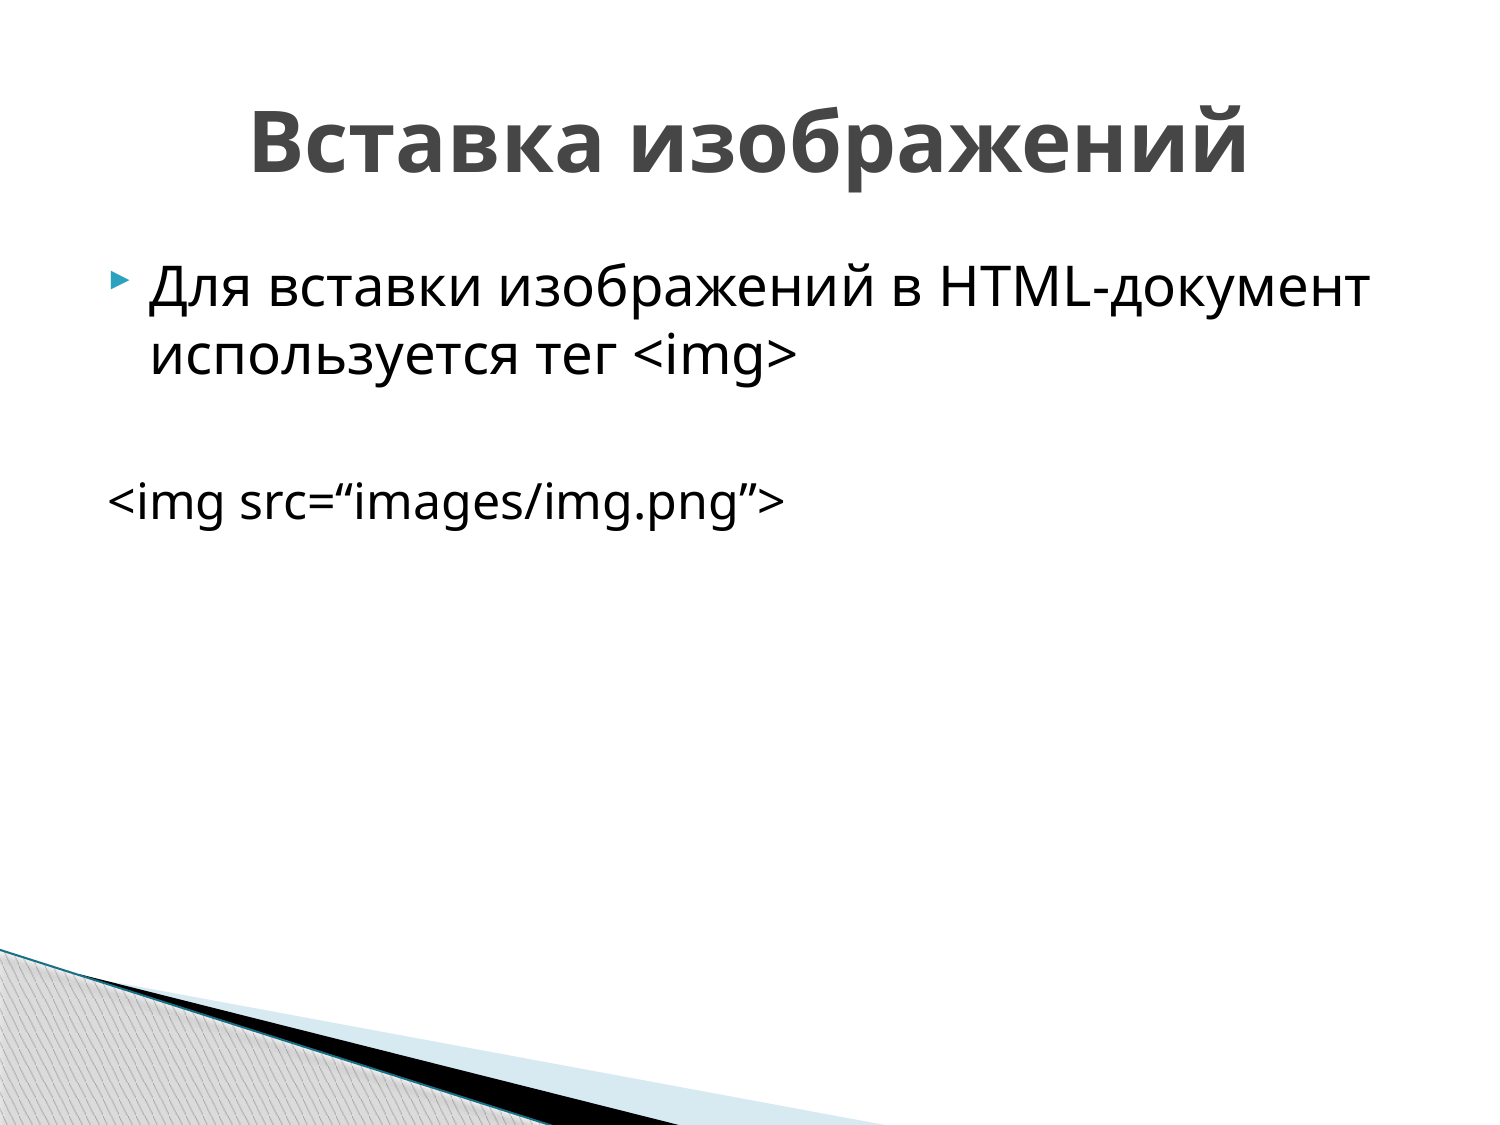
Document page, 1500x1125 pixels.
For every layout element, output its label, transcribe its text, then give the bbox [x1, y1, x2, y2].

list Для вставки изображений в HTML-документ используется тег <img> <img src=“images/img.png”> [75, 243, 1425, 986]
title Вставка изображений [75, 45, 1425, 233]
